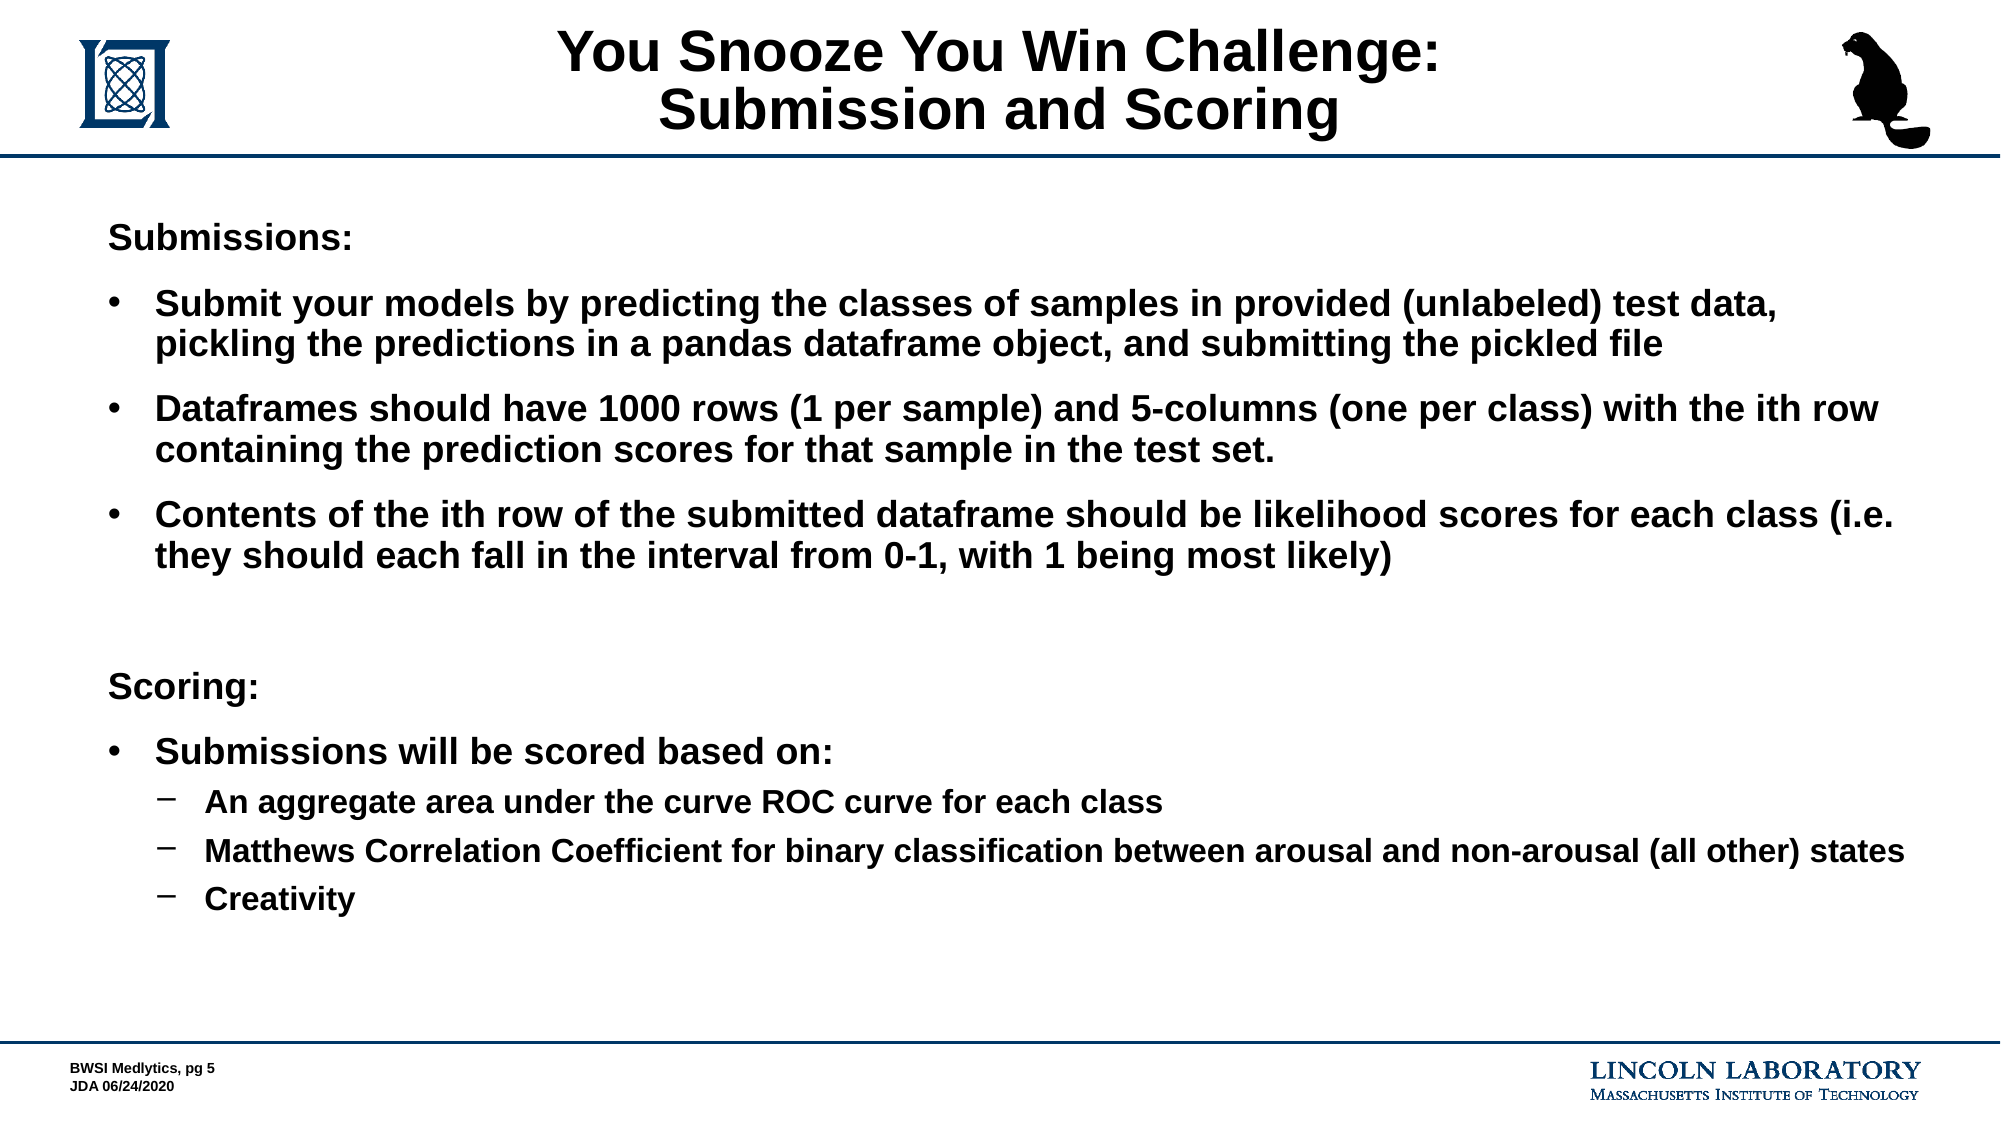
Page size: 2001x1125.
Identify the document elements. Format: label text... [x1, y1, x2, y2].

title You Snooze You Win Challenge: Submission and Scoring [205, 16, 1795, 151]
list Submissions: Submit your models by predicting the classes of samples in provided (unlabeled) test data, pickling the predictions in a pandas dataframe object, and submitting the pickled file Dataframes should have 1000 rows (1 per sample) and 5-columns (one per class) with the ith row containing the prediction scores for that sample in the test set. Contents of the ith row of the submitted dataframe should be likelihood scores for each class (i.e. they should each fall in the interval from 0-1, with 1 being most likely) Scoring: Submissions will be scored based on: An aggregate area under the curve ROC curve for each class Matthews Correlation Coefficient for binary classification between arousal and non-arousal (all other) states Creativity [67, 210, 1942, 1003]
picture [79, 40, 170, 128]
picture [1588, 1061, 1921, 1100]
picture [1830, 20, 1942, 156]
